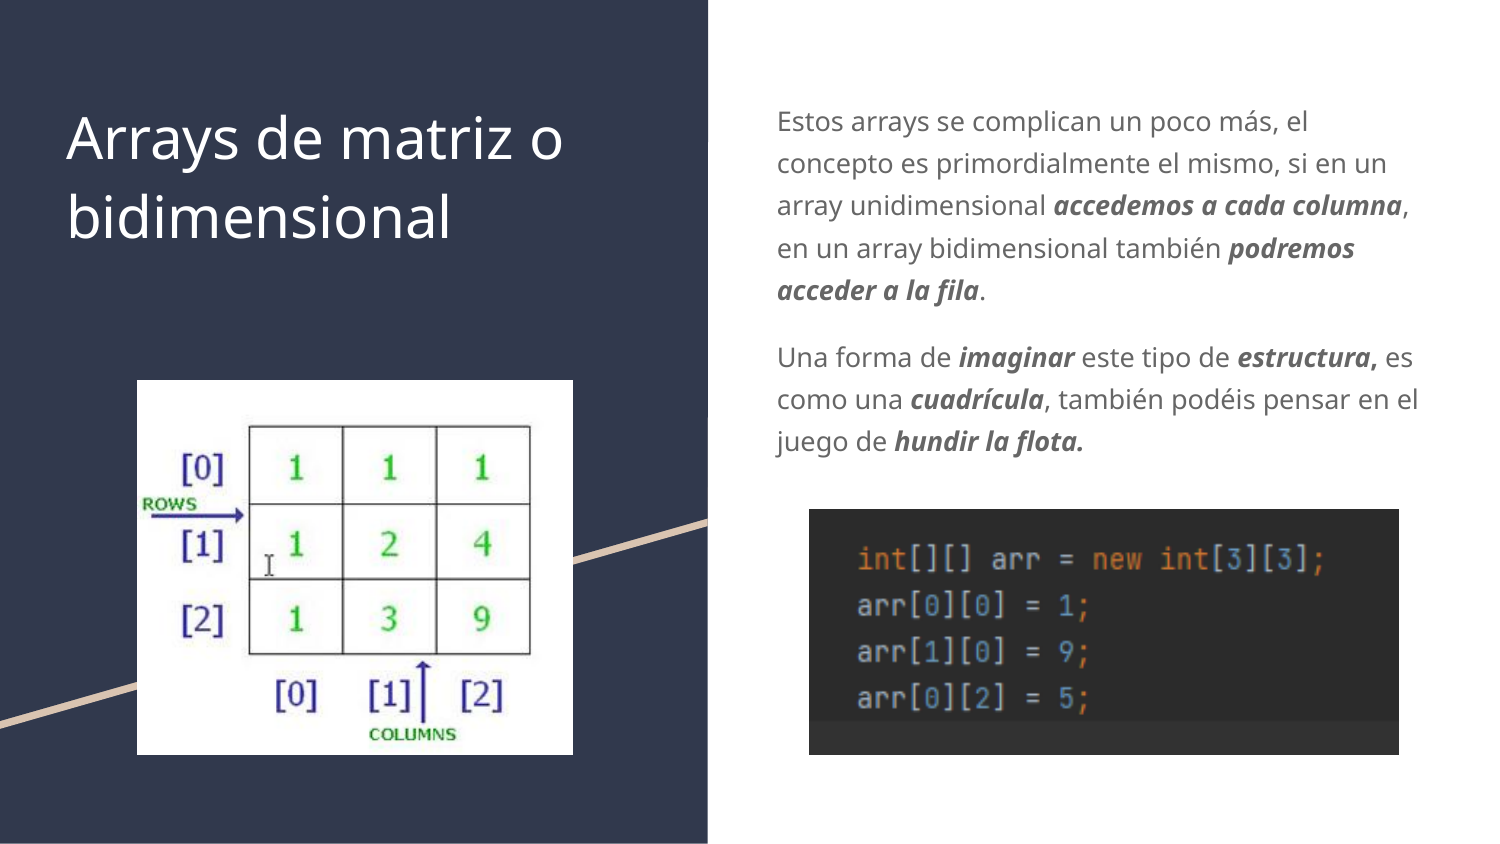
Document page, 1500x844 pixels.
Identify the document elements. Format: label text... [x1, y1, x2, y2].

picture [137, 379, 573, 755]
picture [808, 509, 1399, 755]
list Estos arrays se complican un poco más, el concepto es primordialmente el mismo, si en un array unidimensional accedemos a cada columna, en un array bidimensional también podremos acceder a la fila. Una forma de imaginar este tipo de estructura, es como una cuadrícula, también podéis pensar en el juego de hundir la flota. [761, 82, 1446, 755]
title Arrays de matriz o bidimensional [51, 82, 660, 494]
